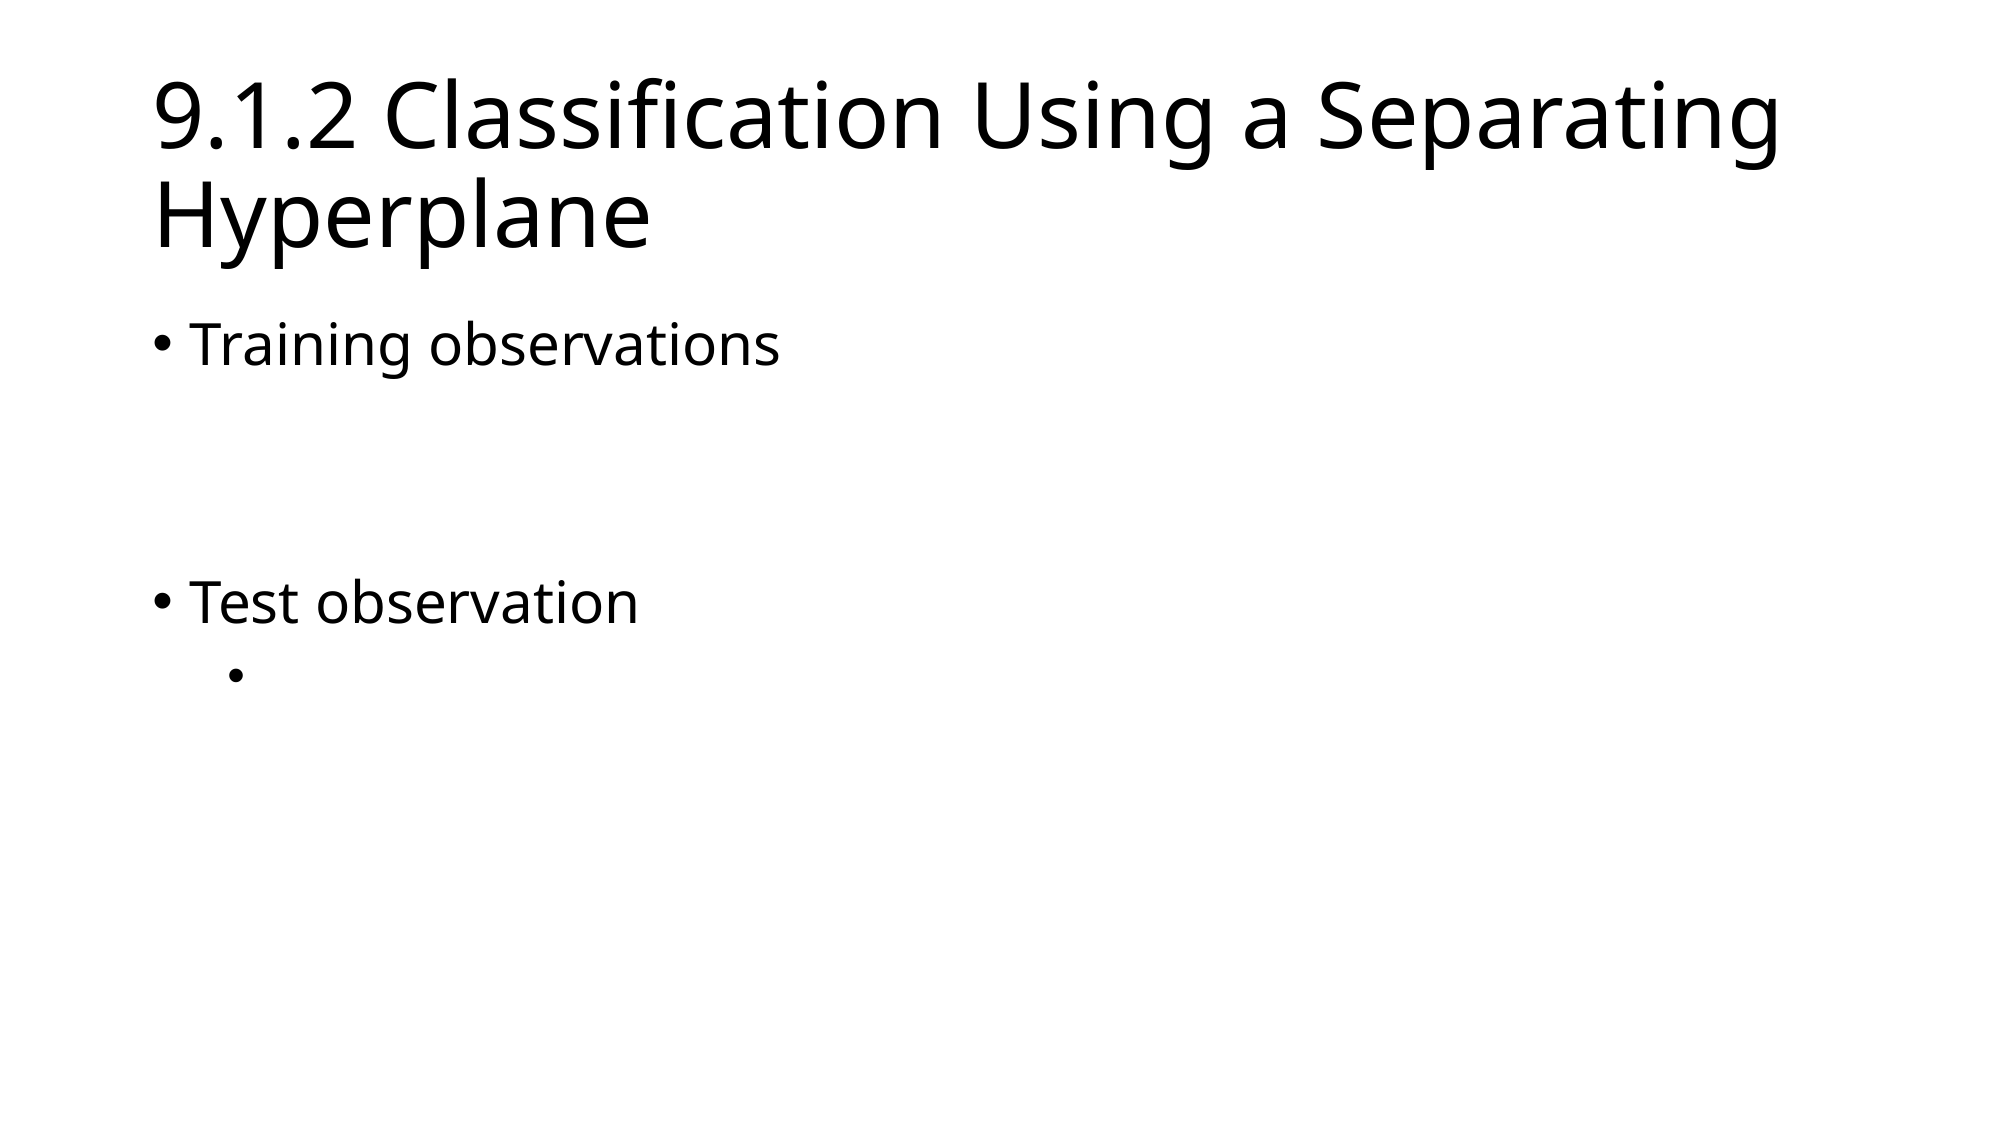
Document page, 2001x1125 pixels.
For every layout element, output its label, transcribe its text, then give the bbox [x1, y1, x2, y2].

title 9.1.2 Classification Using a Separating Hyperplane [137, 59, 1863, 278]
